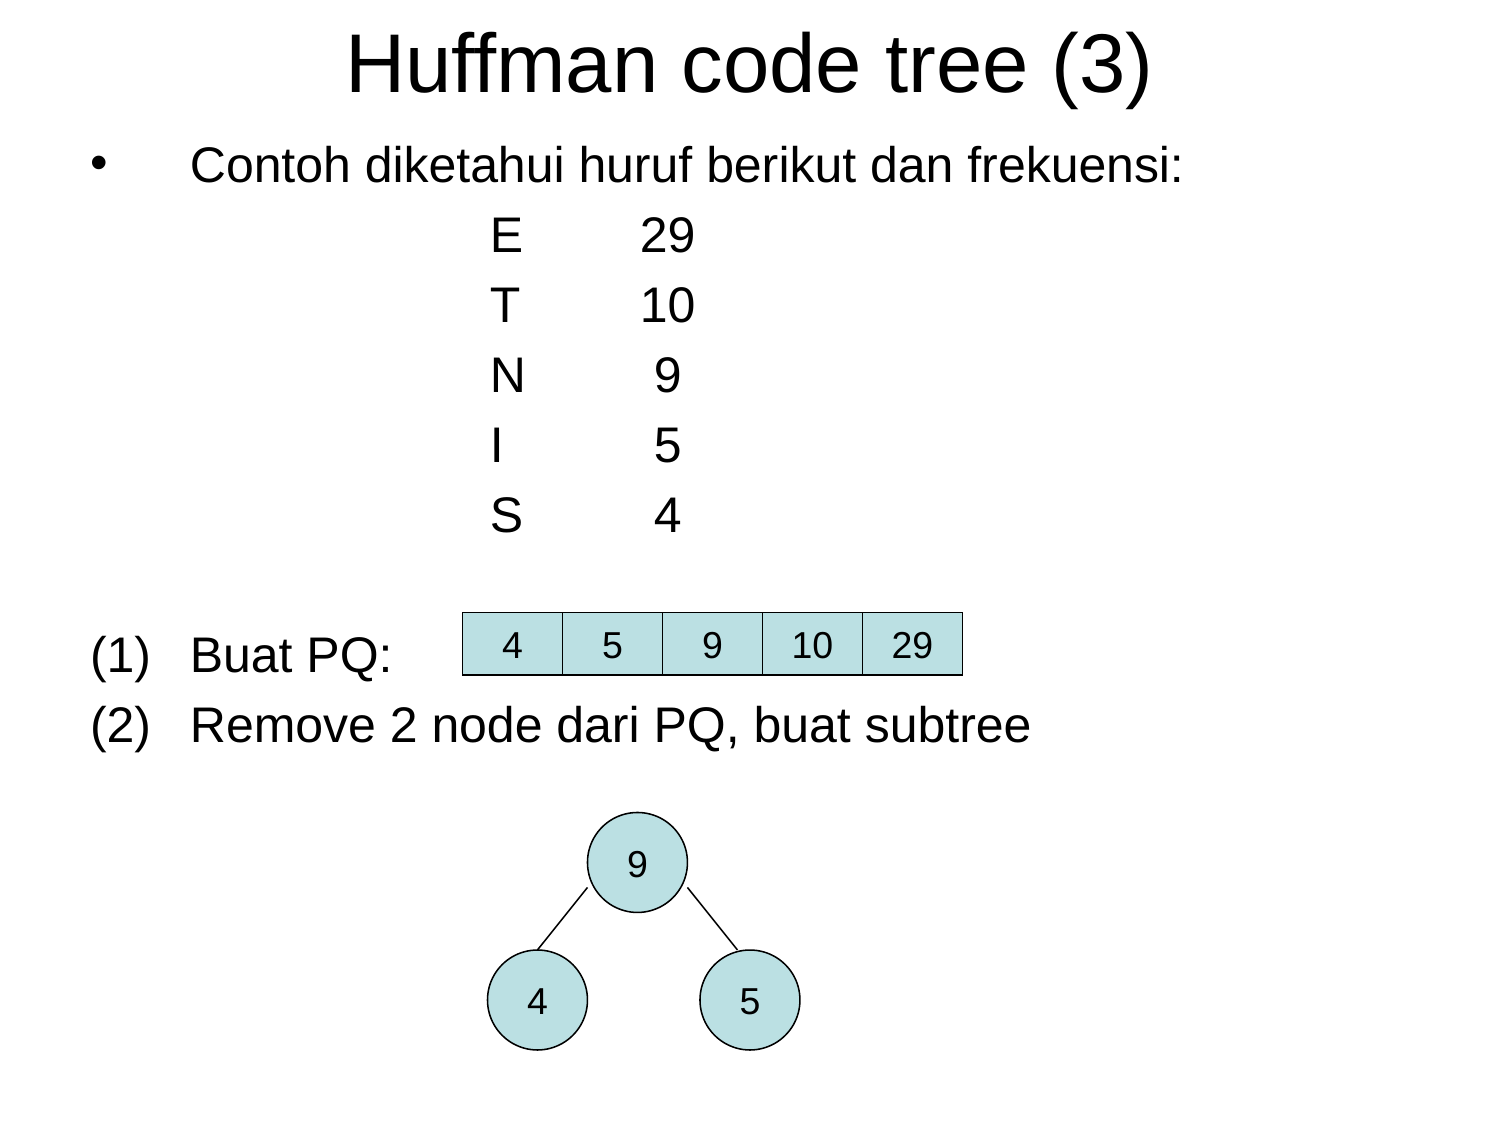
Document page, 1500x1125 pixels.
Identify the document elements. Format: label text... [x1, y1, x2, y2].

title Huffman code tree (3) [75, 0, 1425, 118]
text_box 9 [587, 812, 688, 913]
text_box 5 [562, 612, 662, 675]
text_box 29 [863, 612, 963, 675]
text_box 10 [763, 612, 863, 675]
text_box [537, 887, 588, 951]
text_box 9 [662, 612, 763, 675]
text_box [687, 887, 738, 951]
text_box 4 [462, 612, 562, 675]
text_box 4 [487, 950, 588, 1051]
text_box 5 [699, 950, 800, 1051]
list Contoh diketahui huruf berikut dan frekuensi: E 29 T 10 N 9 I 5 S 4 Buat PQ: Remove 2 node dari PQ, buat subtree [75, 125, 1425, 1075]
